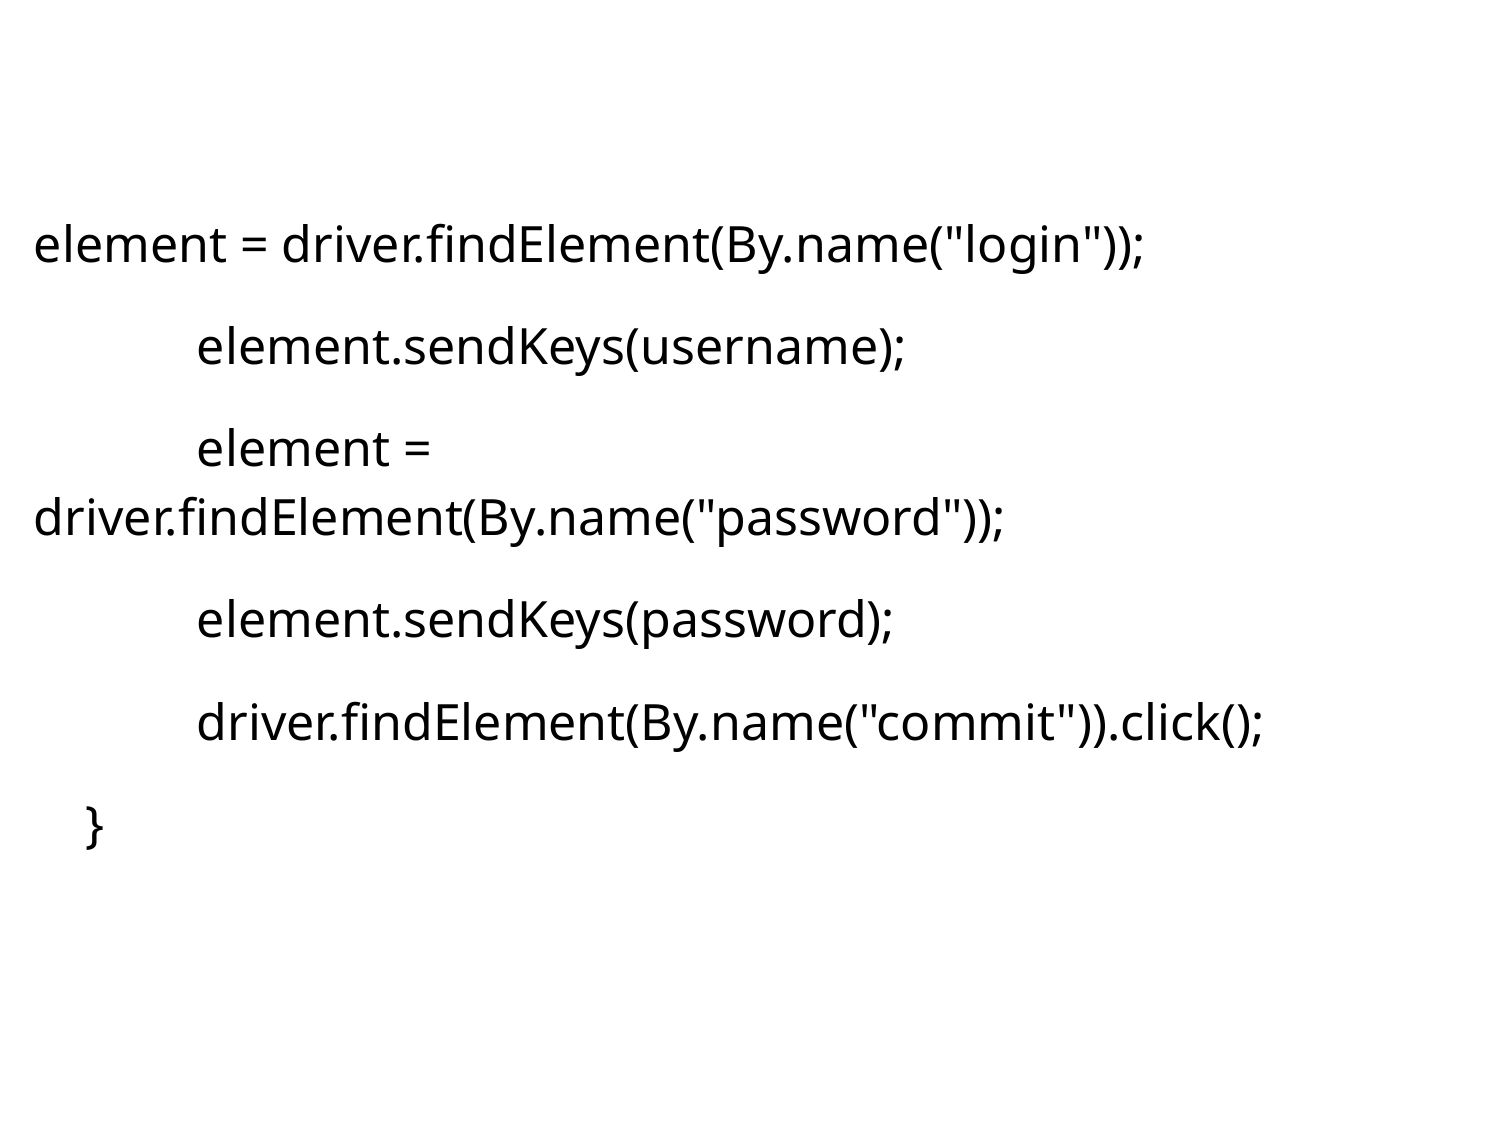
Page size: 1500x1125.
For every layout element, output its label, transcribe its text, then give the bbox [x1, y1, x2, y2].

list element = driver.findElement(By.name("login")); element.sendKeys(username); element = driver.findElement(By.name("password")); element.sendKeys(password); driver.findElement(By.name("commit")).click(); } [18, 195, 1369, 780]
